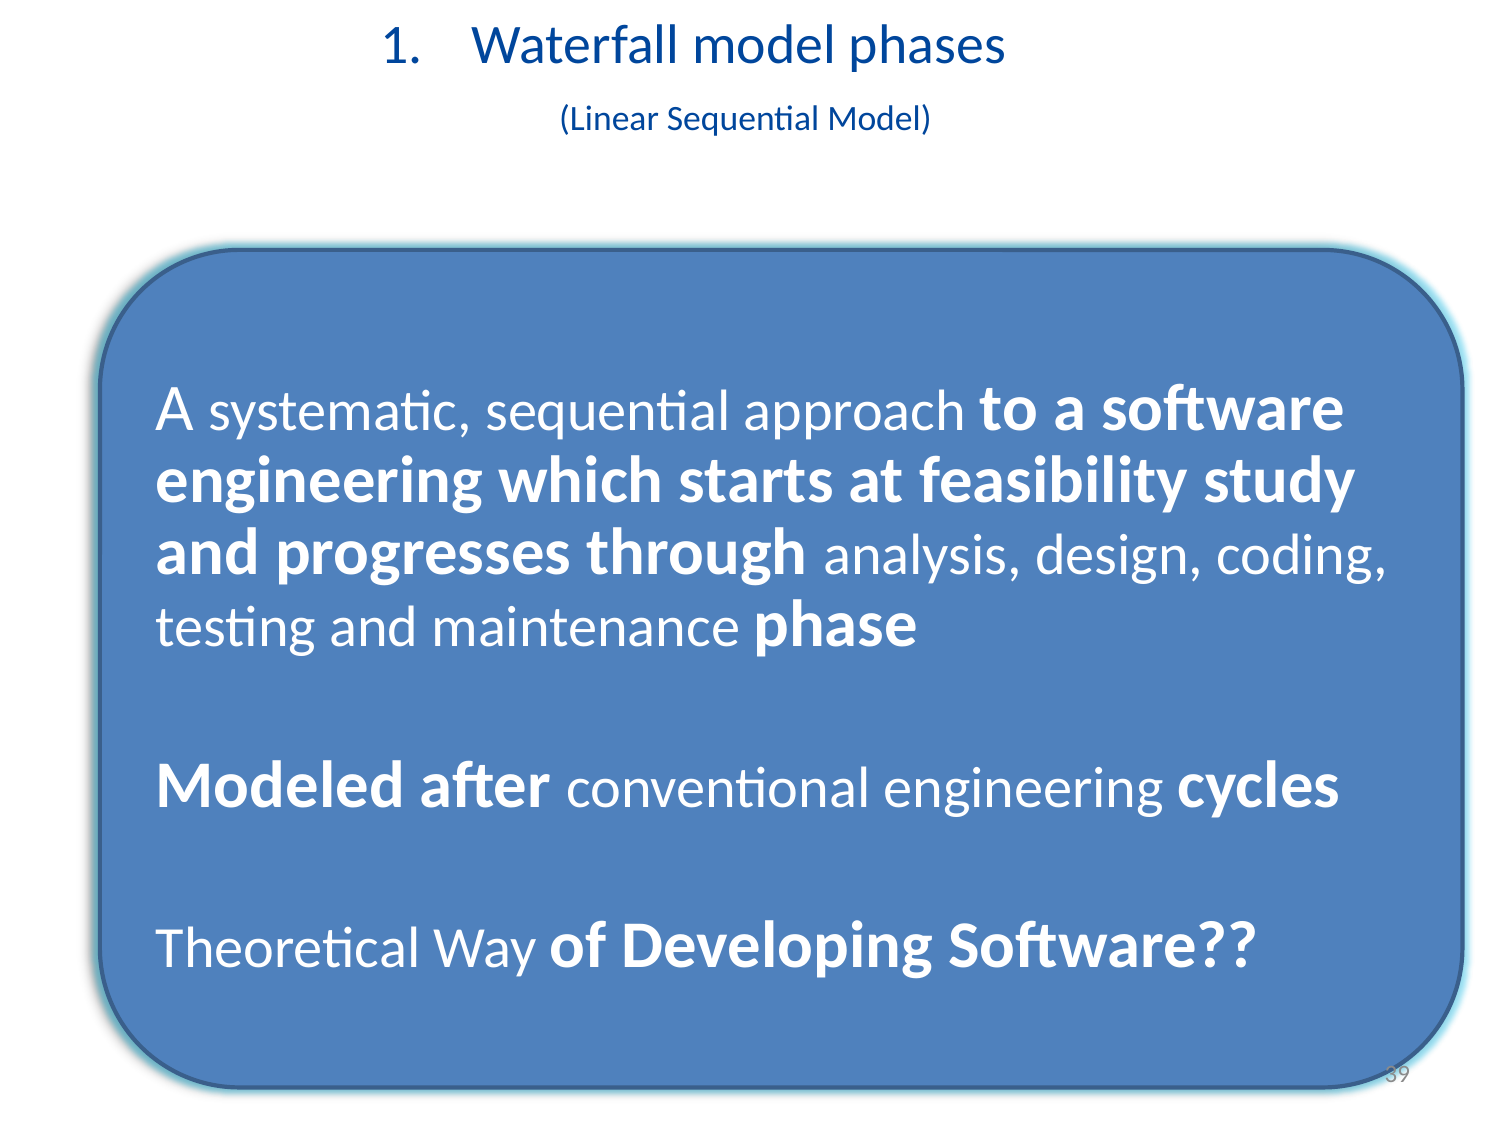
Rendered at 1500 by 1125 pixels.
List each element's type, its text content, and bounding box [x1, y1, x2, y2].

text_box A systematic, sequential approach to a software engineering which starts at feasibility study and progresses through analysis, design, coding, testing and maintenance phase Modeled after conventional engineering cycles Theoretical Way of Developing Software?? [97, 247, 1465, 1090]
slide_number 39 [1074, 1042, 1425, 1103]
title 1. Waterfall model phases (Linear Sequential Model) [62, 0, 1338, 150]
